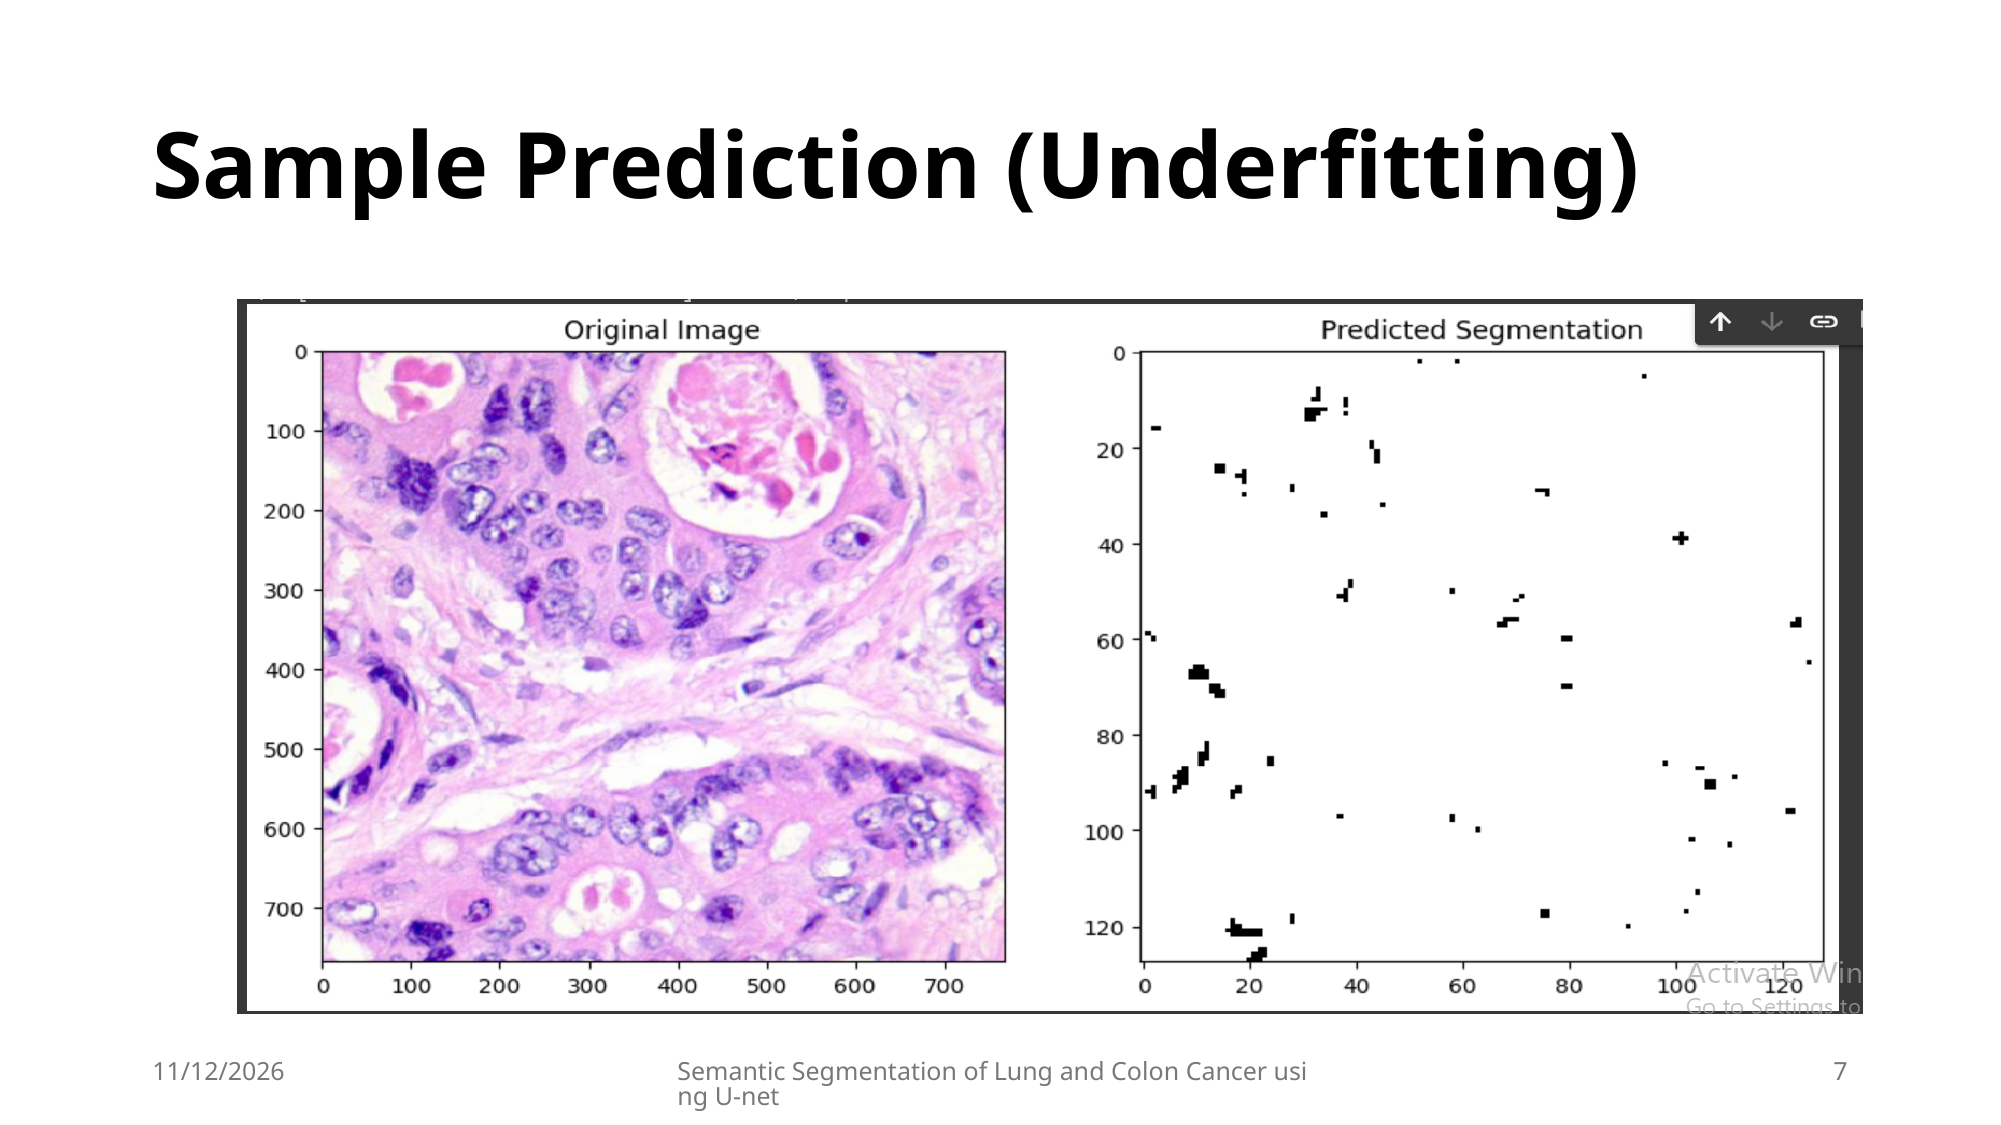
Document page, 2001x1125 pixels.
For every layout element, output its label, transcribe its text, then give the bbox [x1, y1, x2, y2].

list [237, 298, 1863, 1014]
slide_number 7 [1412, 1042, 1863, 1103]
footer Semantic Segmentation of Lung and Colon Cancer using U-net [662, 1042, 1338, 1103]
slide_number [137, 1042, 588, 1103]
title Sample Prediction (Underfitting) [137, 59, 1863, 278]
